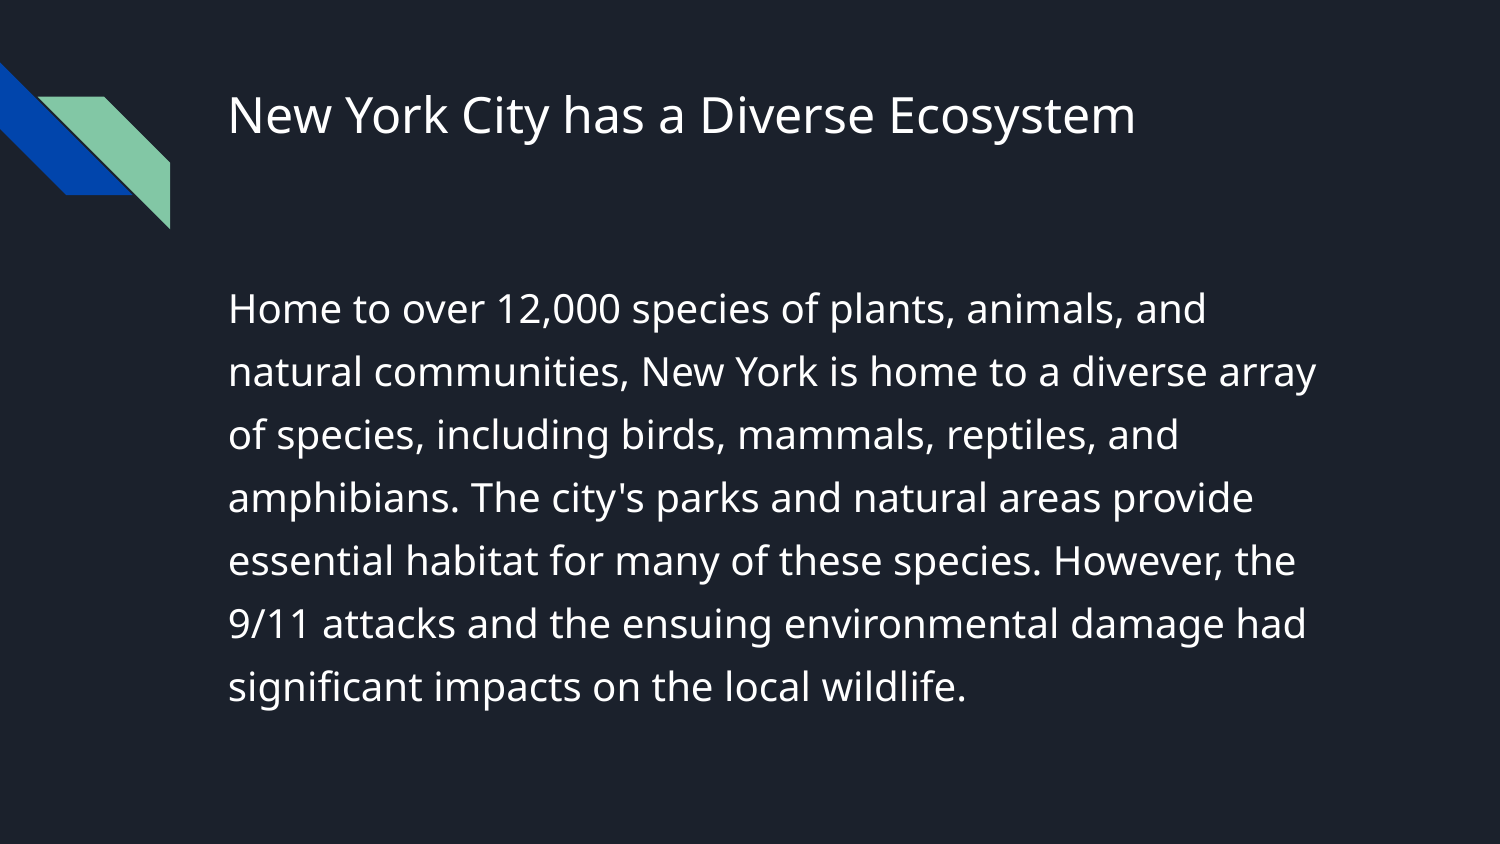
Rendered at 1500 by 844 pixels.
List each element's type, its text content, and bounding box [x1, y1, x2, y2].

list Home to over 12,000 species of plants, animals, and natural communities, New York is home to a diverse array of species, including birds, mammals, reptiles, and amphibians. The city's parks and natural areas provide essential habitat for many of these species. However, the 9/11 attacks and the ensuing environmental damage had significant impacts on the local wildlife. [212, 257, 1368, 735]
title New York City has a Diverse Ecosystem [212, 64, 1368, 215]
